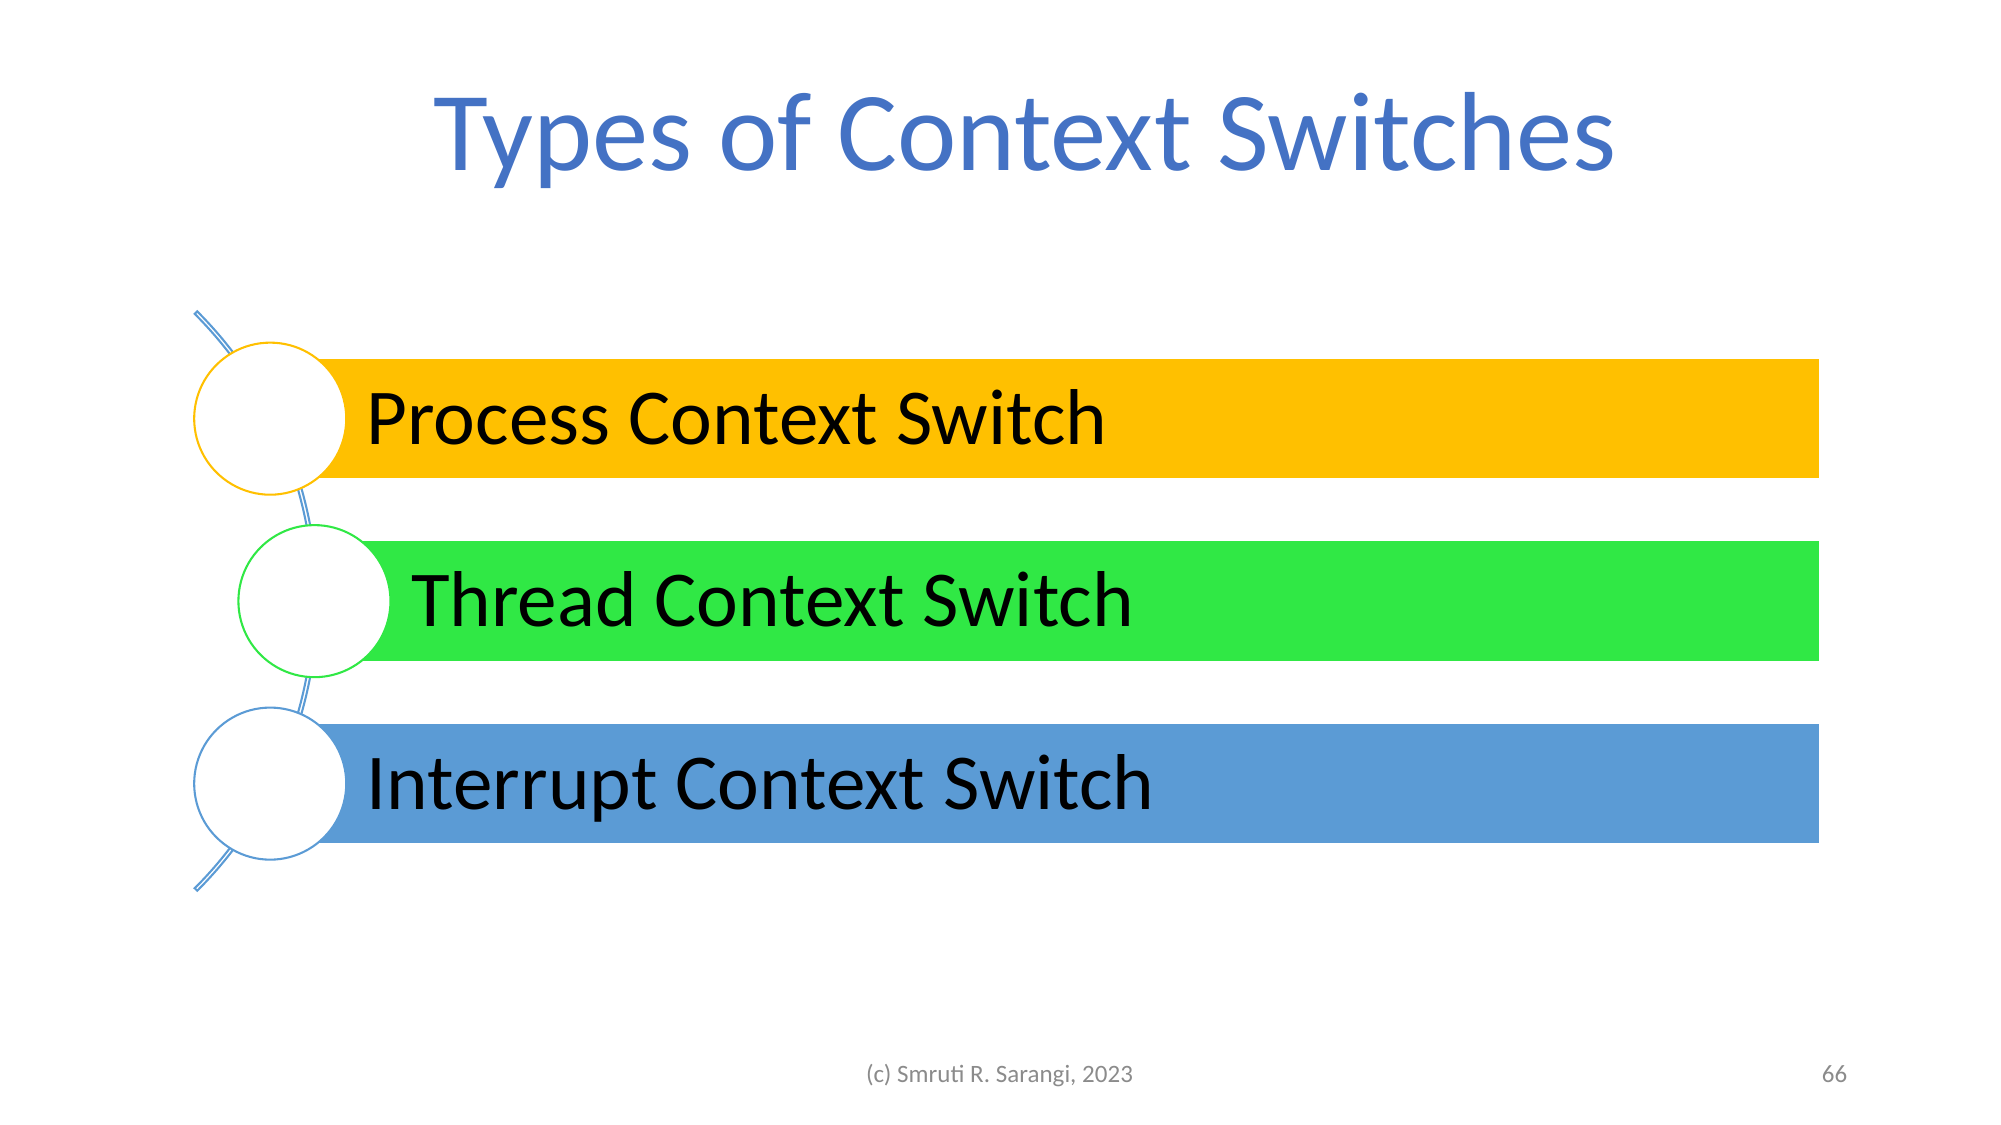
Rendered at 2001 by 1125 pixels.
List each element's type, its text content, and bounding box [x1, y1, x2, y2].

slide_number 66 [1412, 1042, 1863, 1103]
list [185, 296, 1829, 906]
footer (c) Smruti R. Sarangi, 2023 [662, 1042, 1338, 1103]
text_box Types of Context Switches [418, 50, 1633, 201]
